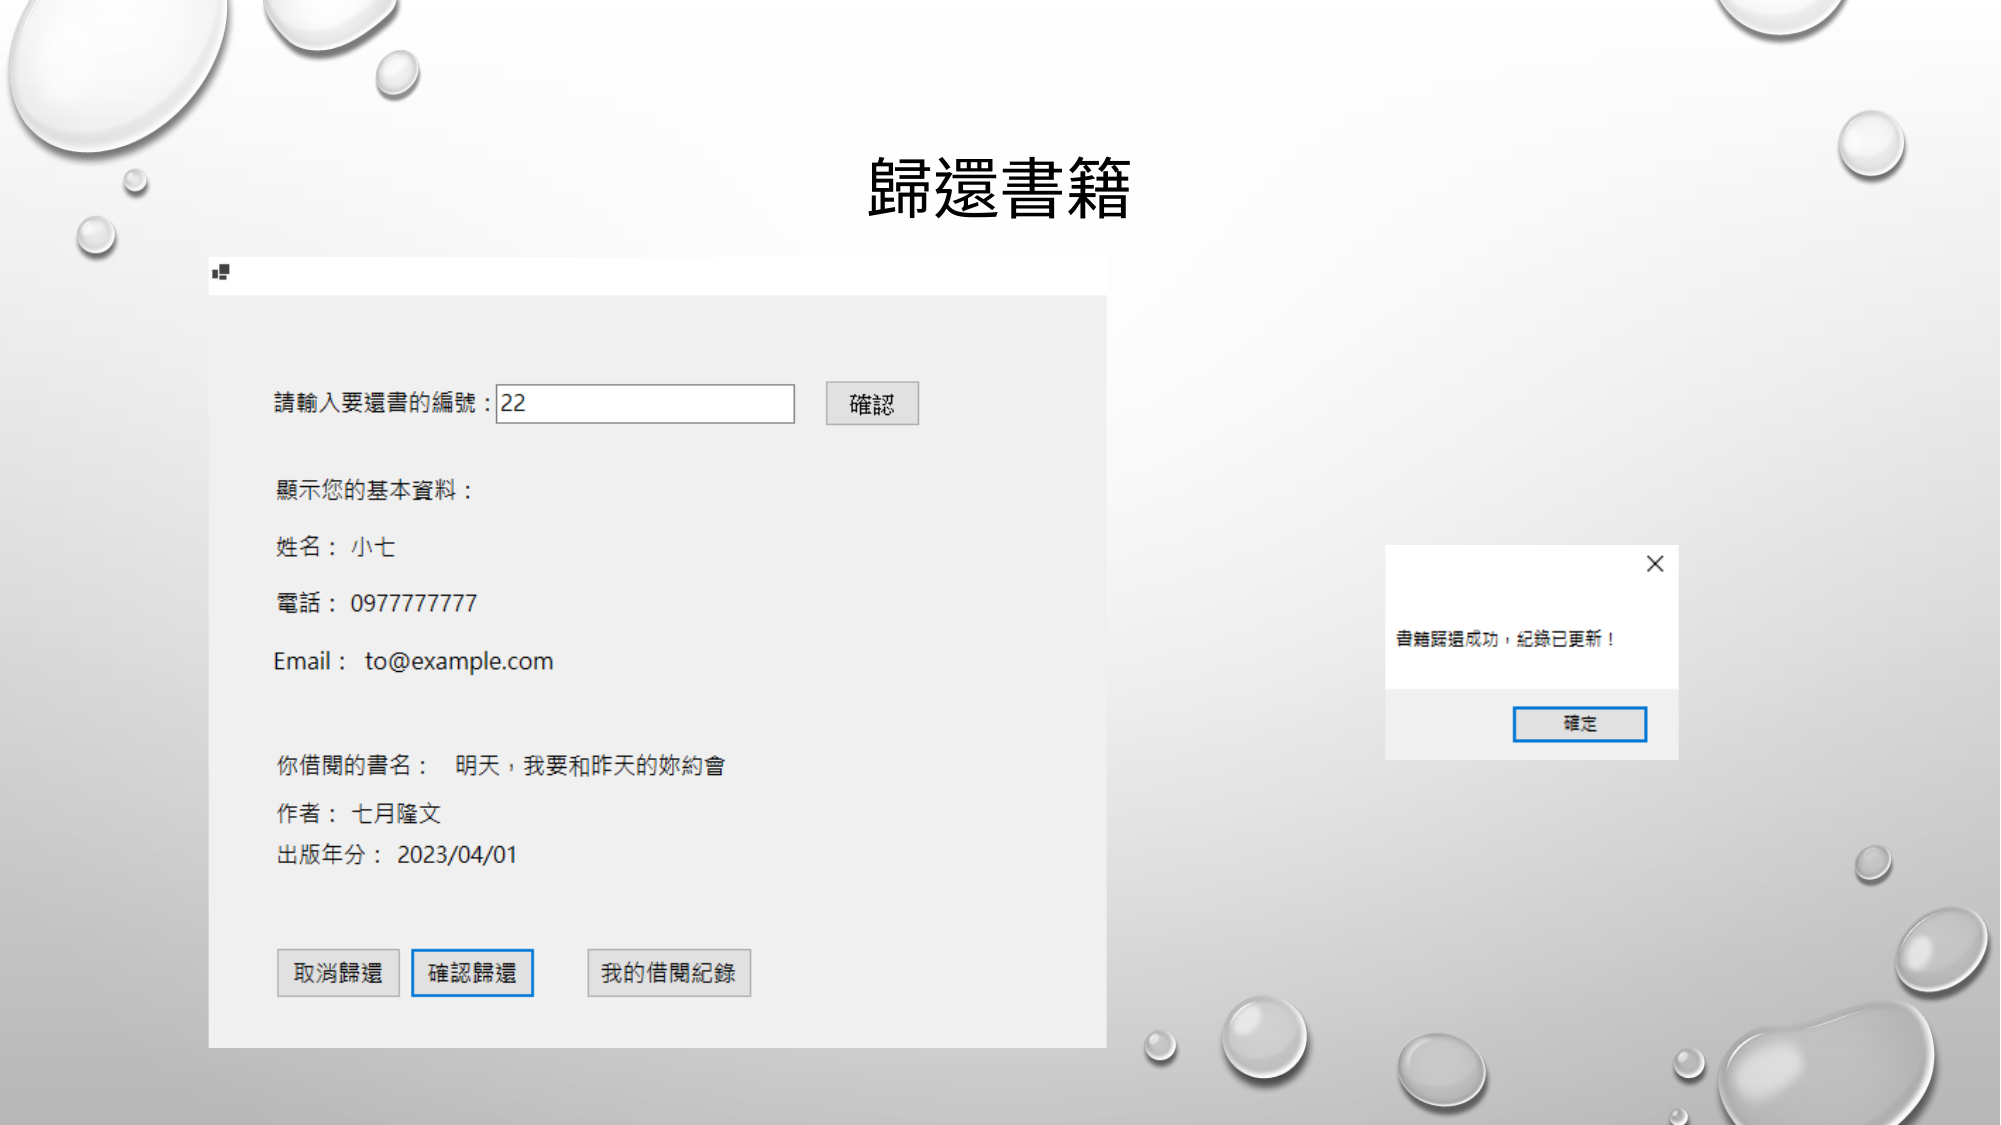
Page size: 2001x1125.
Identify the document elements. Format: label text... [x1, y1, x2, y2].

title 歸還書籍 [149, 101, 1851, 257]
picture [0, 0, 2000, 1125]
